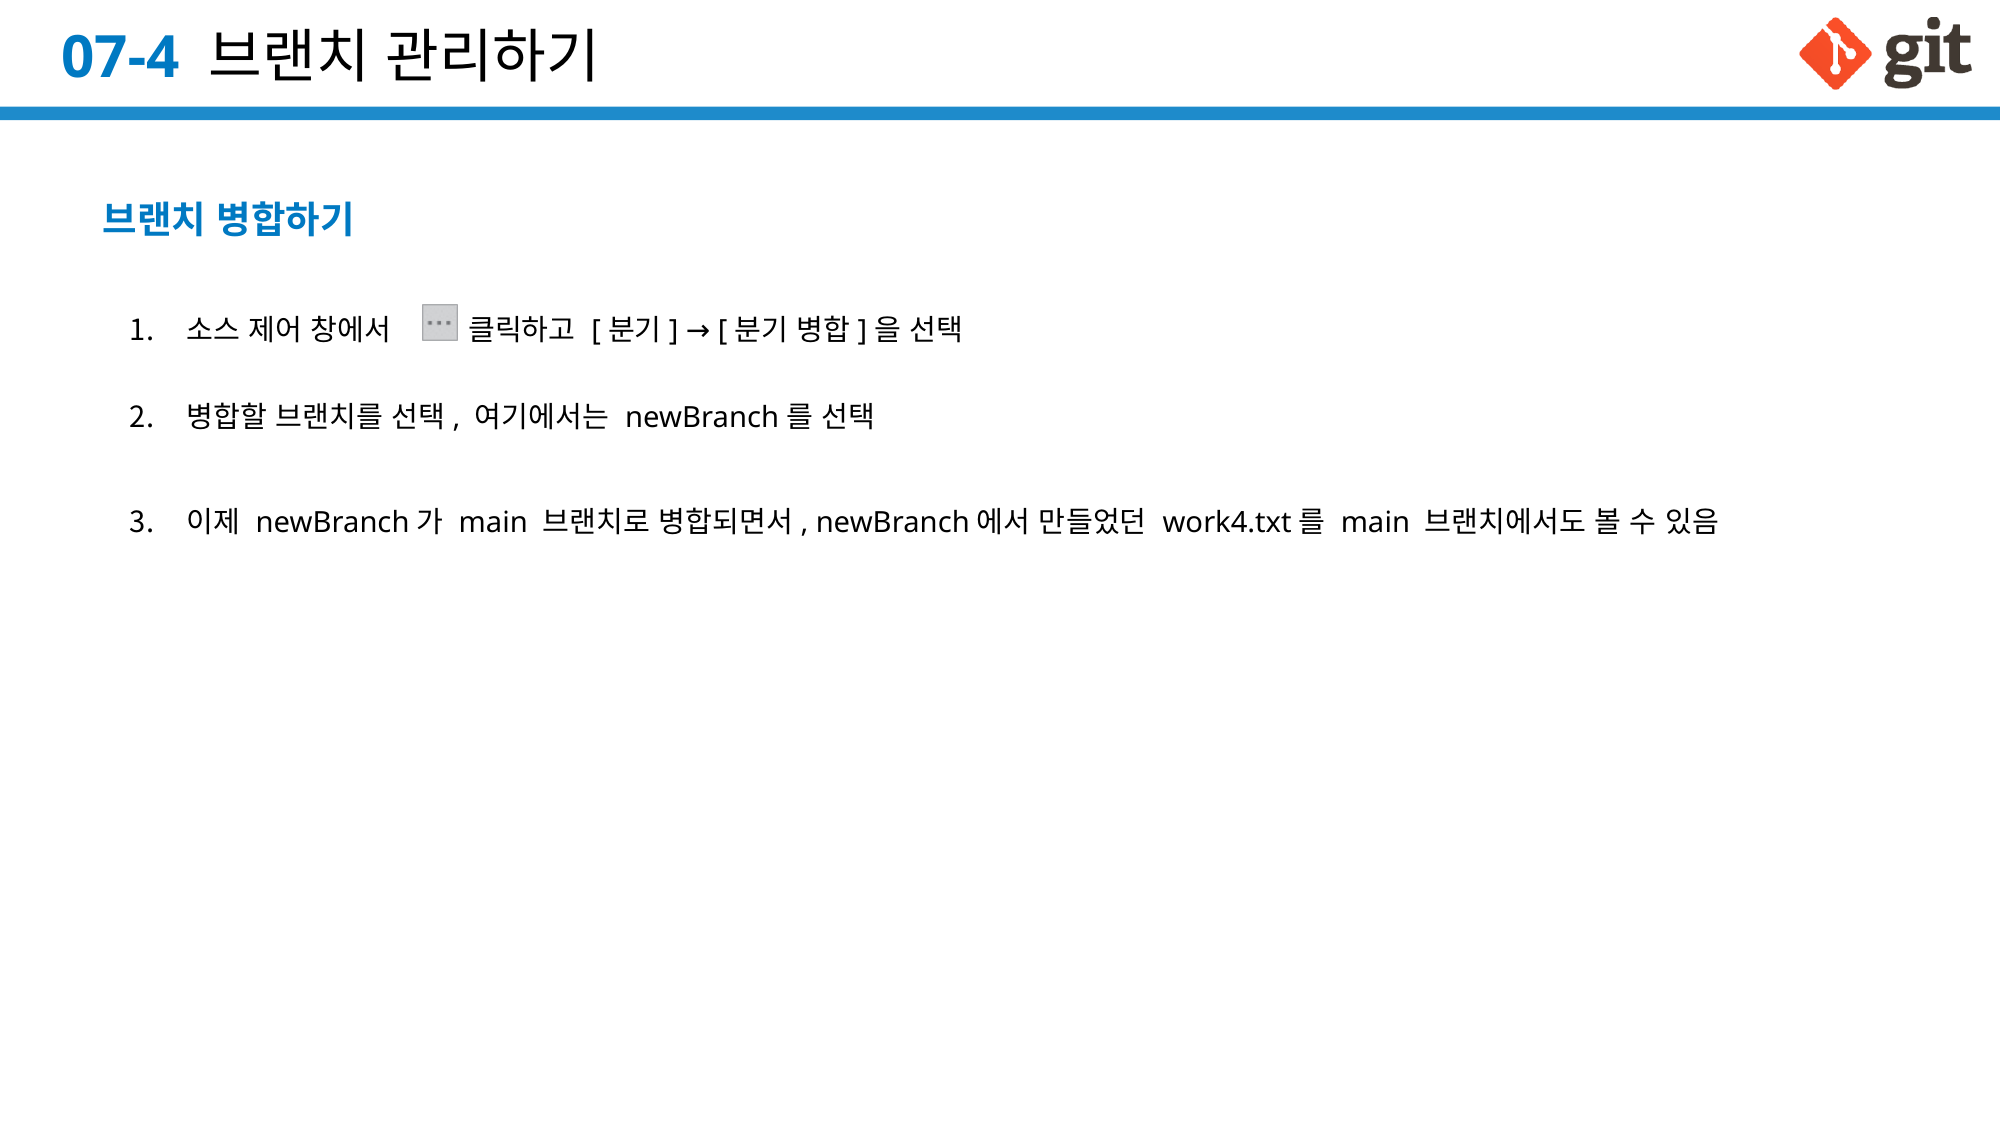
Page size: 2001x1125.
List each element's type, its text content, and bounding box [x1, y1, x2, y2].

text_box 소스 제어 창에서 을 클릭하고 [분기] → [분기 병합]을 선택 병합할 브랜치를 선택, 여기에서는 newBranch를 선택 이제 newBranch가 main 브랜치로 병합되면서, newBranch에서 만들었던 work4.txt를 main 브랜치에서도 볼 수 있음 [115, 286, 1841, 546]
text_box 브랜치 병합하기 [87, 188, 867, 249]
picture [418, 299, 461, 345]
picture [1799, 17, 1972, 90]
title 07-4 브랜치 관리하기 [46, 13, 1772, 104]
